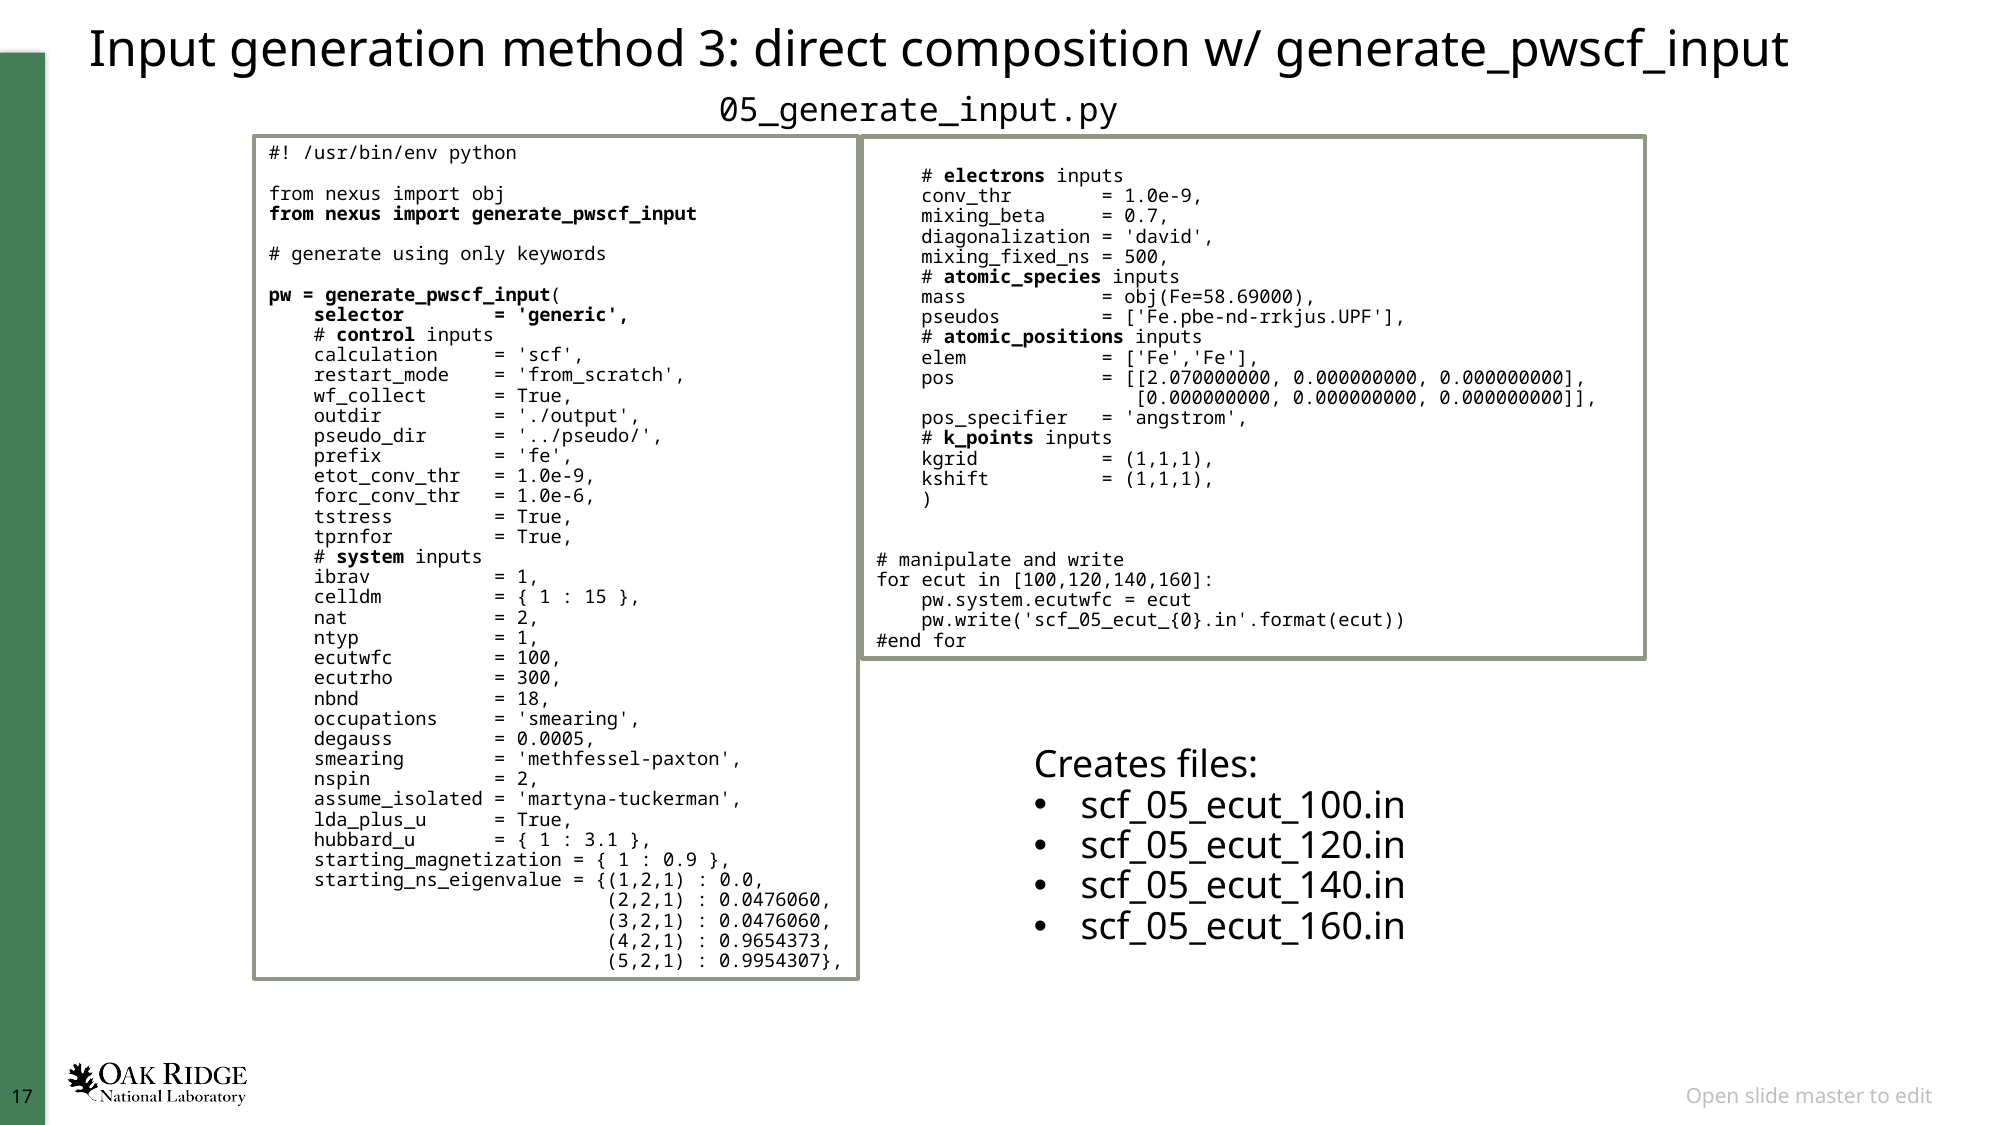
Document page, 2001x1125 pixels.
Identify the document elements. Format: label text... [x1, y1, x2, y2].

title Input generation method 3: direct composition w/ generate_pwscf_input [73, 15, 1950, 86]
text_box Creates files: scf_05_ecut_100.in scf_05_ecut_120.in scf_05_ecut_140.in scf_05_ecut_160.in [1018, 737, 1422, 955]
picture [67, 1062, 247, 1106]
text_box #! /usr/bin/env python from nexus import obj from nexus import generate_pwscf_input # generate using only keywords pw = generate_pwscf_input( selector = 'generic', # control inputs calculation = 'scf', restart_mode = 'from_scratch', wf_collect = True, outdir = './output', pseudo_dir = '../pseudo/', prefix = 'fe', etot_conv_thr = 1.0e-9, forc_conv_thr = 1.0e-6, tstress = True, tprnfor = True, # system inputs ibrav = 1, celldm = { 1 : 15 }, nat = 2, ntyp = 1, ecutwfc = 100, ecutrho = 300, nbnd = 18, occupations = 'smearing', degauss = 0.0005, smearing = 'methfessel-paxton', nspin = 2, assume_isolated = 'martyna-tuckerman', lda_plus_u = True, hubbard_u = { 1 : 3.1 }, starting_magnetization = { 1 : 0.9 }, starting_ns_eigenvalue = {(1,2,1) : 0.0, (2,2,1) : 0.0476060, (3,2,1) : 0.0476060, (4,2,1) : 0.9654373, (5,2,1) : 0.9954307}, [254, 136, 858, 979]
text_box 05_generate_input.py [704, 84, 1134, 136]
text_box # electrons inputs conv_thr = 1.0e-9, mixing_beta = 0.7, diagonalization = 'david', mixing_fixed_ns = 500, # atomic_species inputs mass = obj(Fe=58.69000), pseudos = ['Fe.pbe-nd-rrkjus.UPF'], # atomic_positions inputs elem = ['Fe','Fe'], pos = [[2.070000000, 0.000000000, 0.000000000], [0.000000000, 0.000000000, 0.000000000]], pos_specifier = 'angstrom', # k_points inputs kgrid = (1,1,1), kshift = (1,1,1), ) # manipulate and write for ecut in [100,120,140,160]: pw.system.ecutwfc = ecut pw.write('scf_05_ecut_{0}.in'.format(ecut)) #end for [861, 136, 1646, 659]
